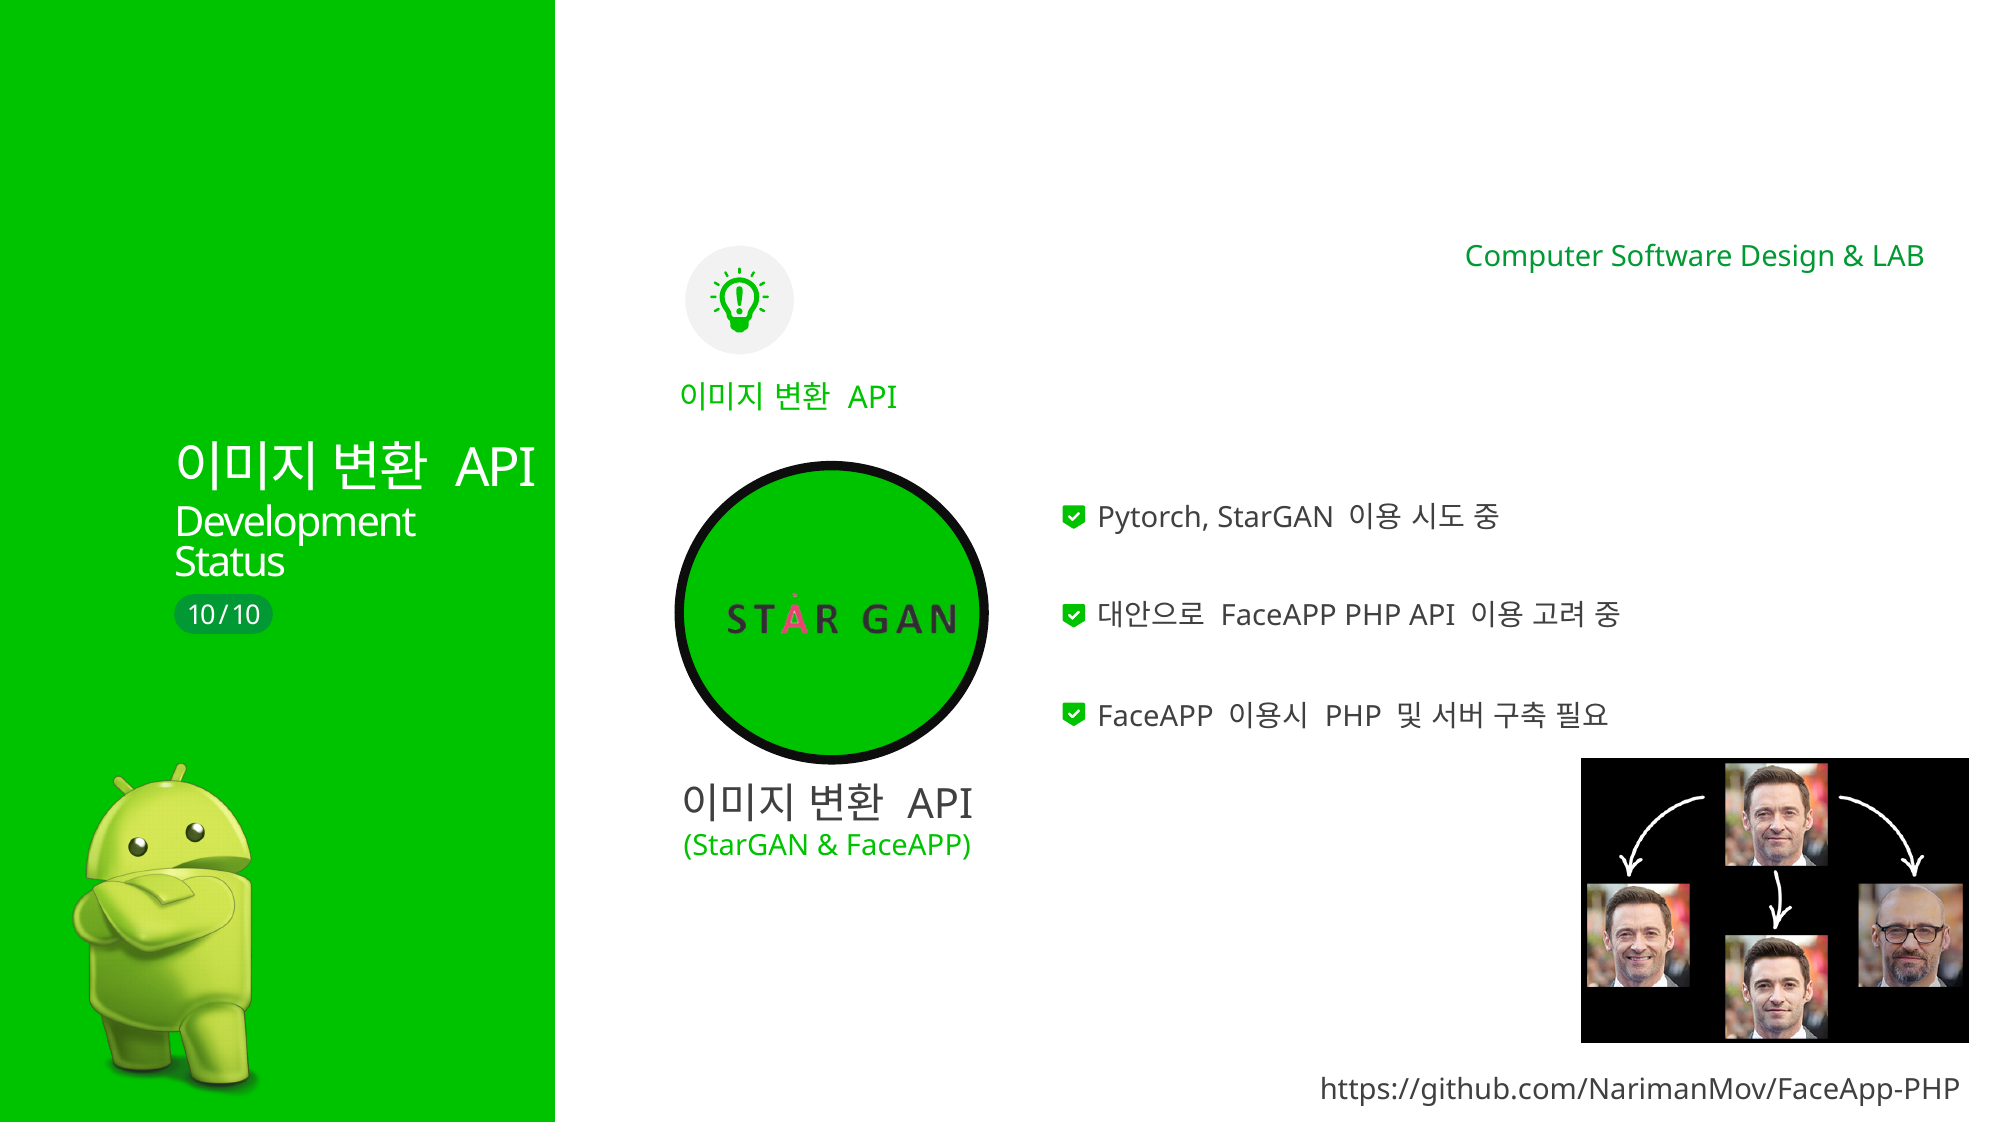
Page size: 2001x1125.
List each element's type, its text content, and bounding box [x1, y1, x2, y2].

text_box [1062, 604, 1086, 628]
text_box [679, 465, 1003, 760]
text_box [683, 244, 796, 356]
text_box Development Status [174, 504, 534, 585]
picture [1581, 758, 1969, 1043]
picture [1, 759, 348, 1106]
text_box imgur API [1815, 1054, 1991, 1092]
text_box https://github.com/NarimanMov/FaceApp-PHP [1319, 1070, 1971, 1106]
text_box [1062, 702, 1086, 726]
text_box 대안으로 FaceAPP PHP API 이용 고려 중 [1097, 596, 1925, 632]
text_box Pytorch, StarGAN 이용 시도 중 [1097, 498, 1982, 569]
text_box FaceAPP 이용시 PHP 및 서버 구축 필요 [1097, 697, 1950, 733]
text_box 이미지 변환 API [679, 339, 1918, 415]
text_box Computer Software Design & LAB [1237, 237, 1925, 273]
text_box 이미지 변환 API [174, 444, 573, 497]
text_box [1062, 505, 1086, 529]
text_box 이미지 변환 API (StarGAN & FaceAPP) [654, 776, 1001, 862]
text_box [174, 594, 273, 634]
